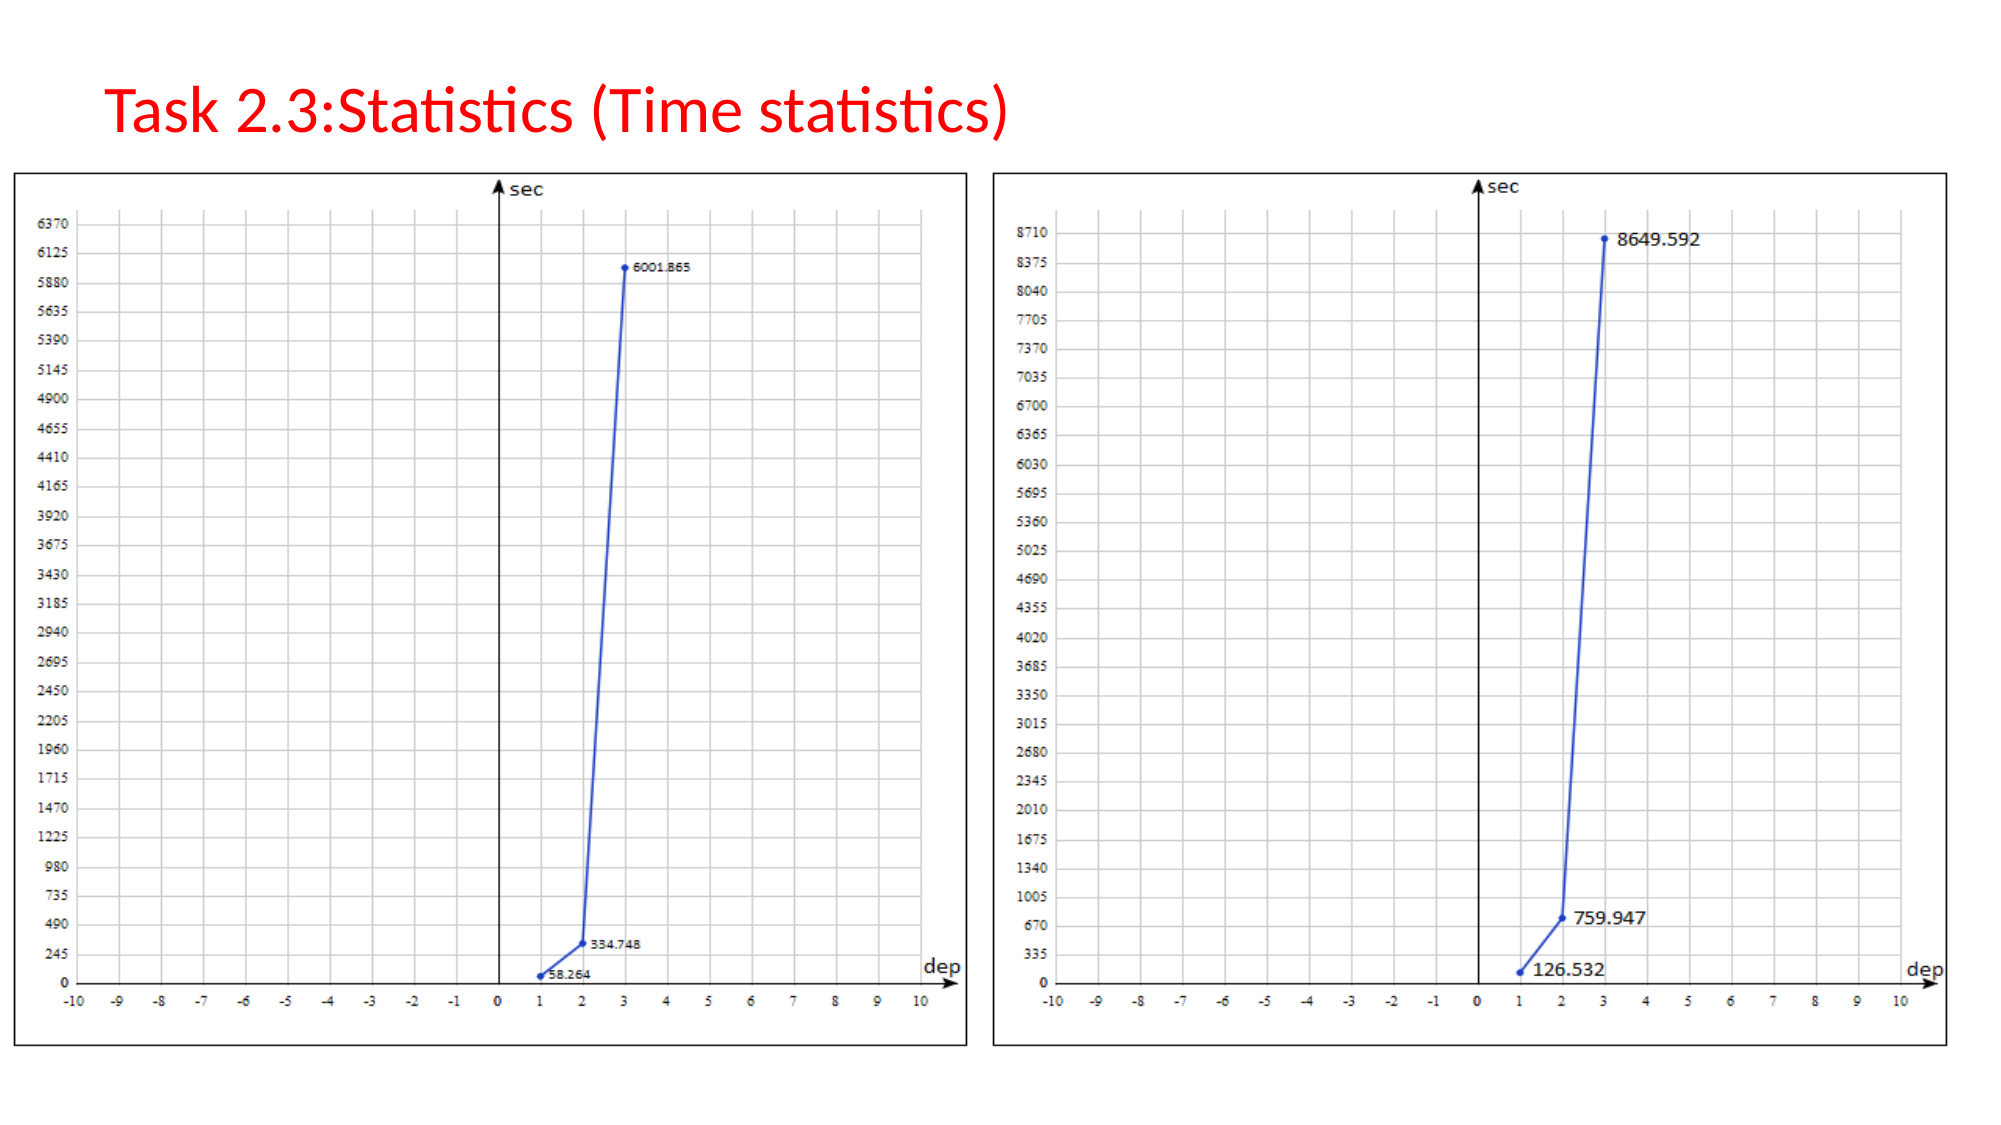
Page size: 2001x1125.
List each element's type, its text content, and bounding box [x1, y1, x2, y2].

picture [0, 160, 1960, 1062]
text_box Task 2.3:Statistics (Time statistics) [90, 49, 1946, 159]
